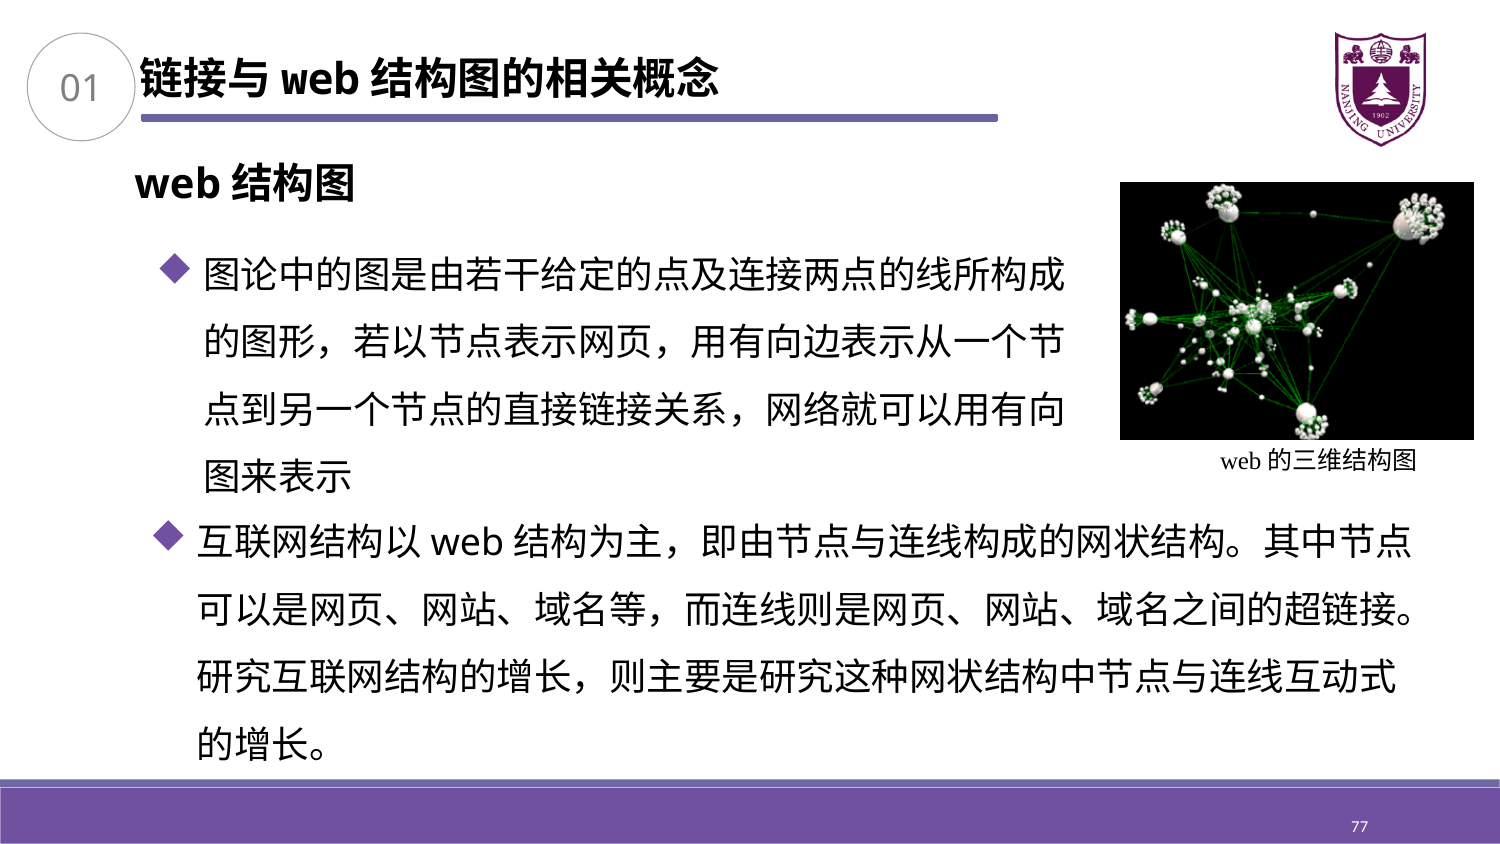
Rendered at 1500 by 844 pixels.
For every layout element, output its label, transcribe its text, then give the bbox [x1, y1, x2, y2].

text_box 图论中的图是由若干给定的点及连接两点的线所构成的图形，若以节点表示网页，用有向边表示从一个节点到另一个节点的直接链接关系，网络就可以用有向图来表示 [141, 220, 1105, 506]
text_box [141, 114, 998, 122]
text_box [1120, 181, 1474, 484]
text_box 01 [25, 31, 132, 143]
picture [1334, 31, 1427, 147]
text_box web结构图 [119, 149, 372, 215]
slide_number 77 [1218, 804, 1380, 844]
text_box 链接与web结构图的相关概念 [128, 45, 732, 109]
text_box [123, 246, 1473, 804]
text_box 互联网结构以web结构为主，即由节点与连线构成的网状结构。其中节点可以是网页、网站、域名等，而连线则是网页、网站、域名之间的超链接。研究互联网结构的增长，则主要是研究这种网状结构中节点与连线互动式的增长。 [135, 488, 1438, 774]
